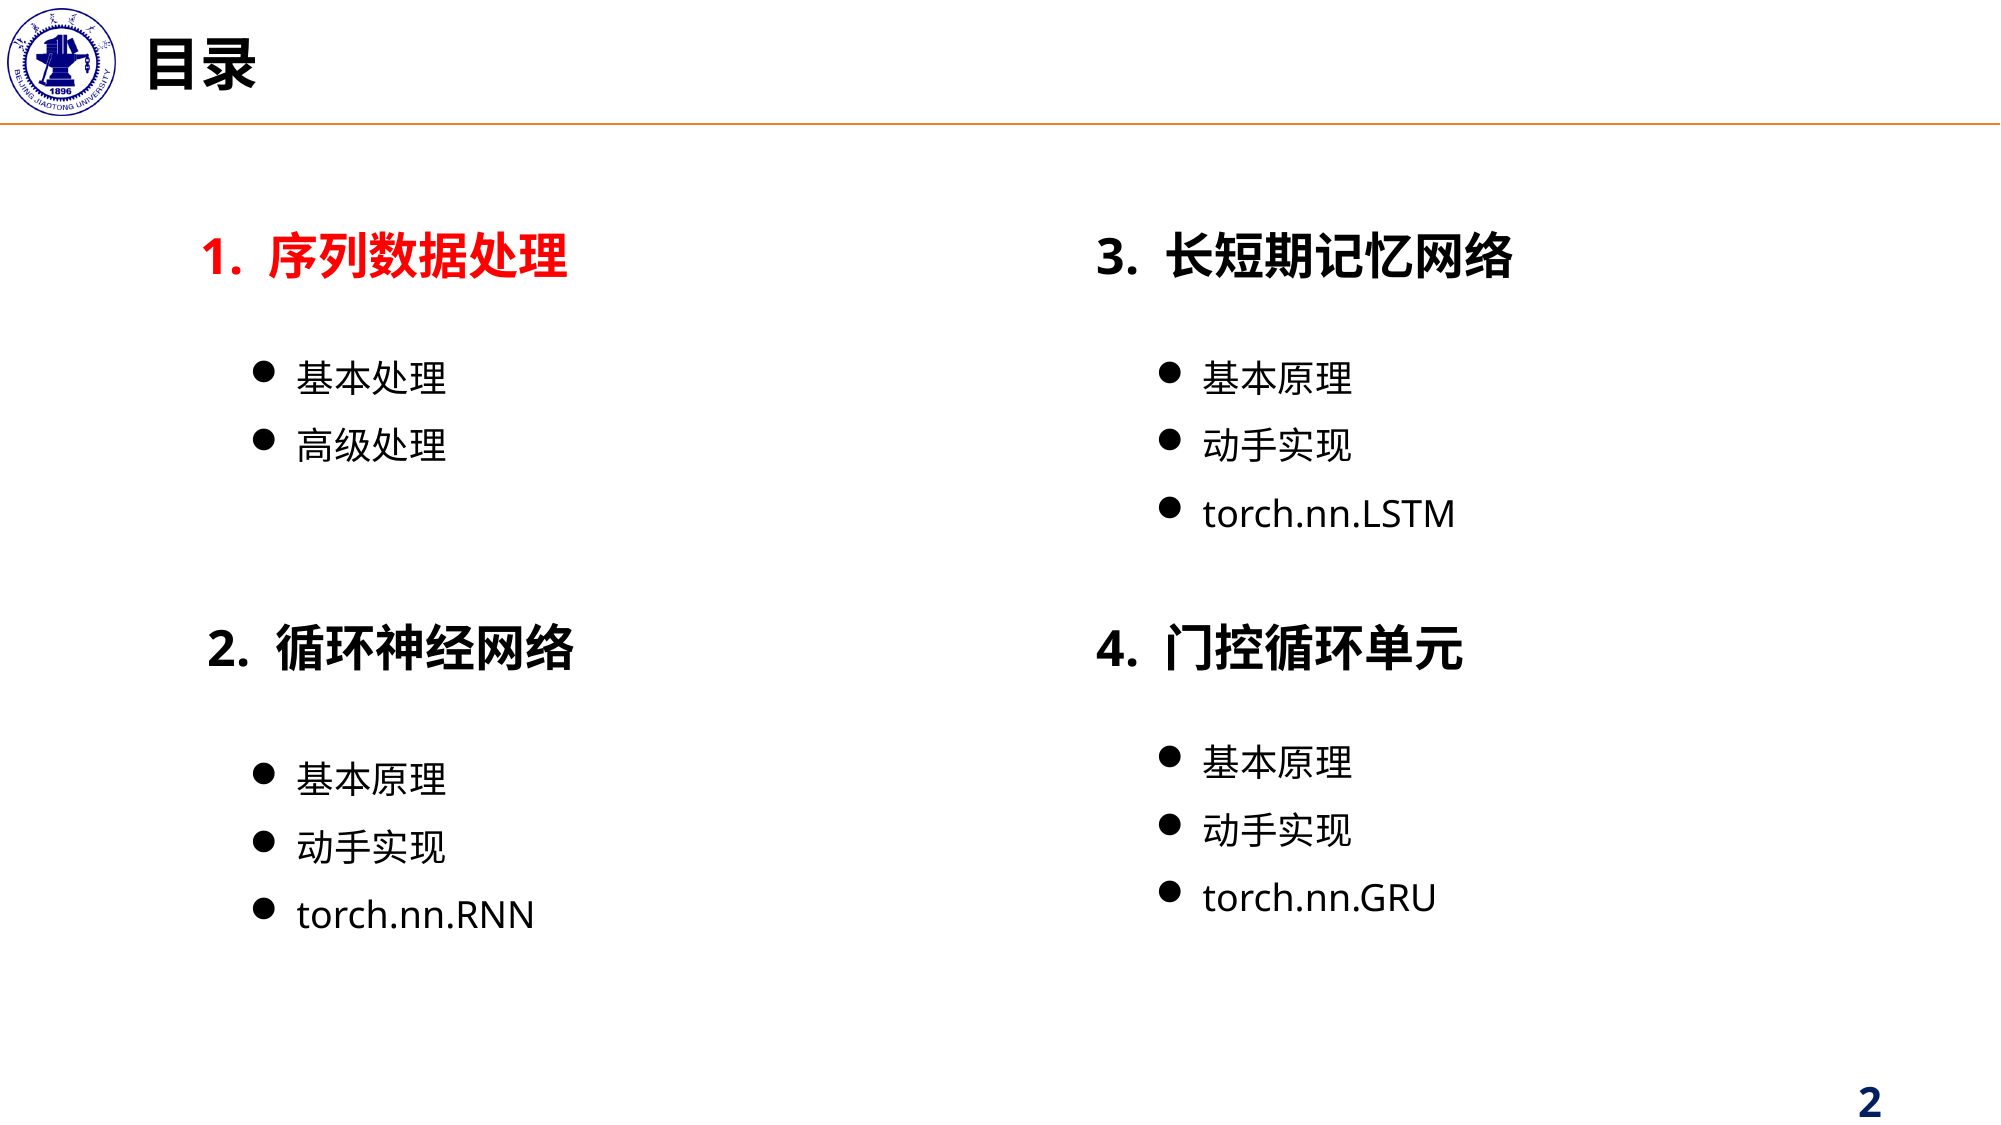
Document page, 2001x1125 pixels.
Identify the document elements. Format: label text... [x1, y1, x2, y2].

text_box 3. 长短期记忆网络 [1082, 186, 1530, 292]
picture [7, 8, 116, 116]
text_box 基本原理 动手实现 torch.nn.RNN [235, 726, 846, 944]
text_box 1. 序列数据处理 [185, 186, 584, 292]
text_box 目录 [127, 19, 1958, 105]
text_box 4. 门控循环单元 [1081, 579, 1480, 684]
text_box 基本原理 动手实现 torch.nn.LSTM [1141, 325, 1750, 610]
text_box 基本处理 高级处理 [235, 324, 691, 551]
text_box 基本原理 动手实现 torch.nn.GRU [1141, 709, 1663, 927]
text_box 2. 循环神经网络 [193, 579, 591, 684]
